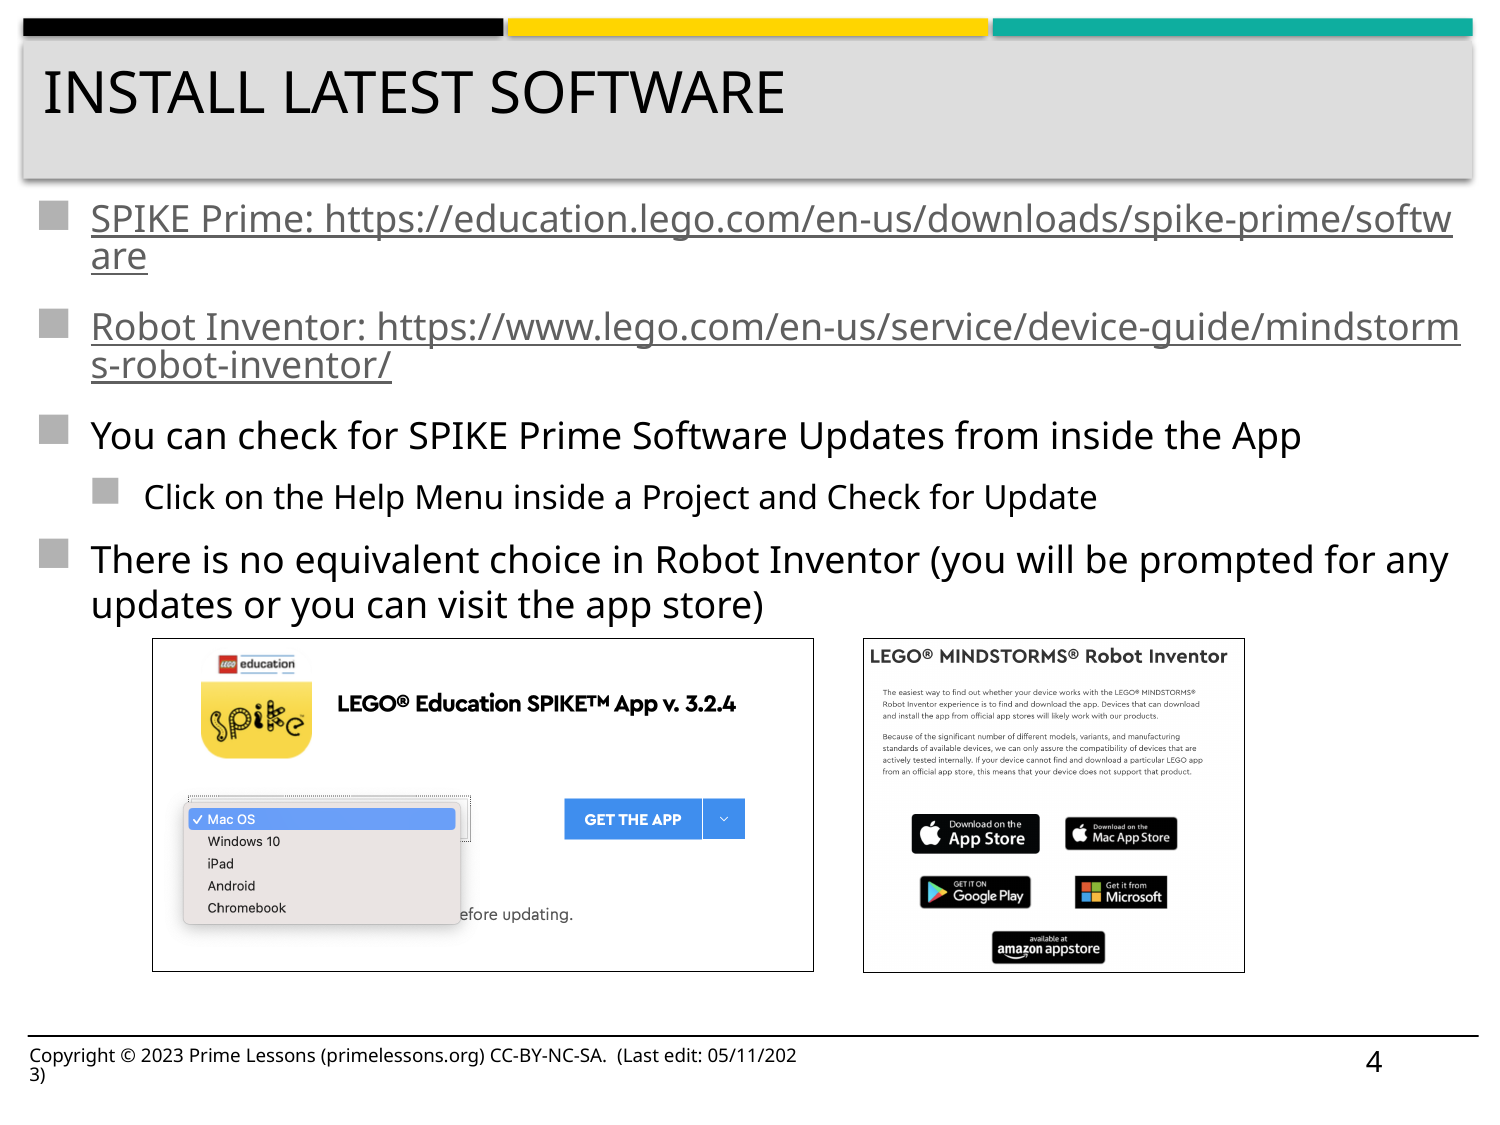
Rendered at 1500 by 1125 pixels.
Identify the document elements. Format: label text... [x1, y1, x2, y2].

title Install latest Software [28, 48, 1464, 172]
picture [151, 637, 814, 972]
list SPIKE Prime: https://education.lego.com/en-us/downloads/spike-prime/software Robot Inventor: https://www.lego.com/en-us/service/device-guide/mindstorms-robot-inventor/ You can check for SPIKE Prime Software Updates from inside the App Click on the Help Menu inside a Project and Check for Update There is no equivalent choice in Robot Inventor (you will be prompted for any updates or you can visit the app store) [25, 187, 1478, 1021]
footer Copyright © 2023 Prime Lessons (primelessons.org) CC-BY-NC-SA. (Last edit: 05/11/2023) [14, 1036, 814, 1097]
picture [862, 637, 1245, 973]
slide_number 4 [1351, 1036, 1478, 1097]
